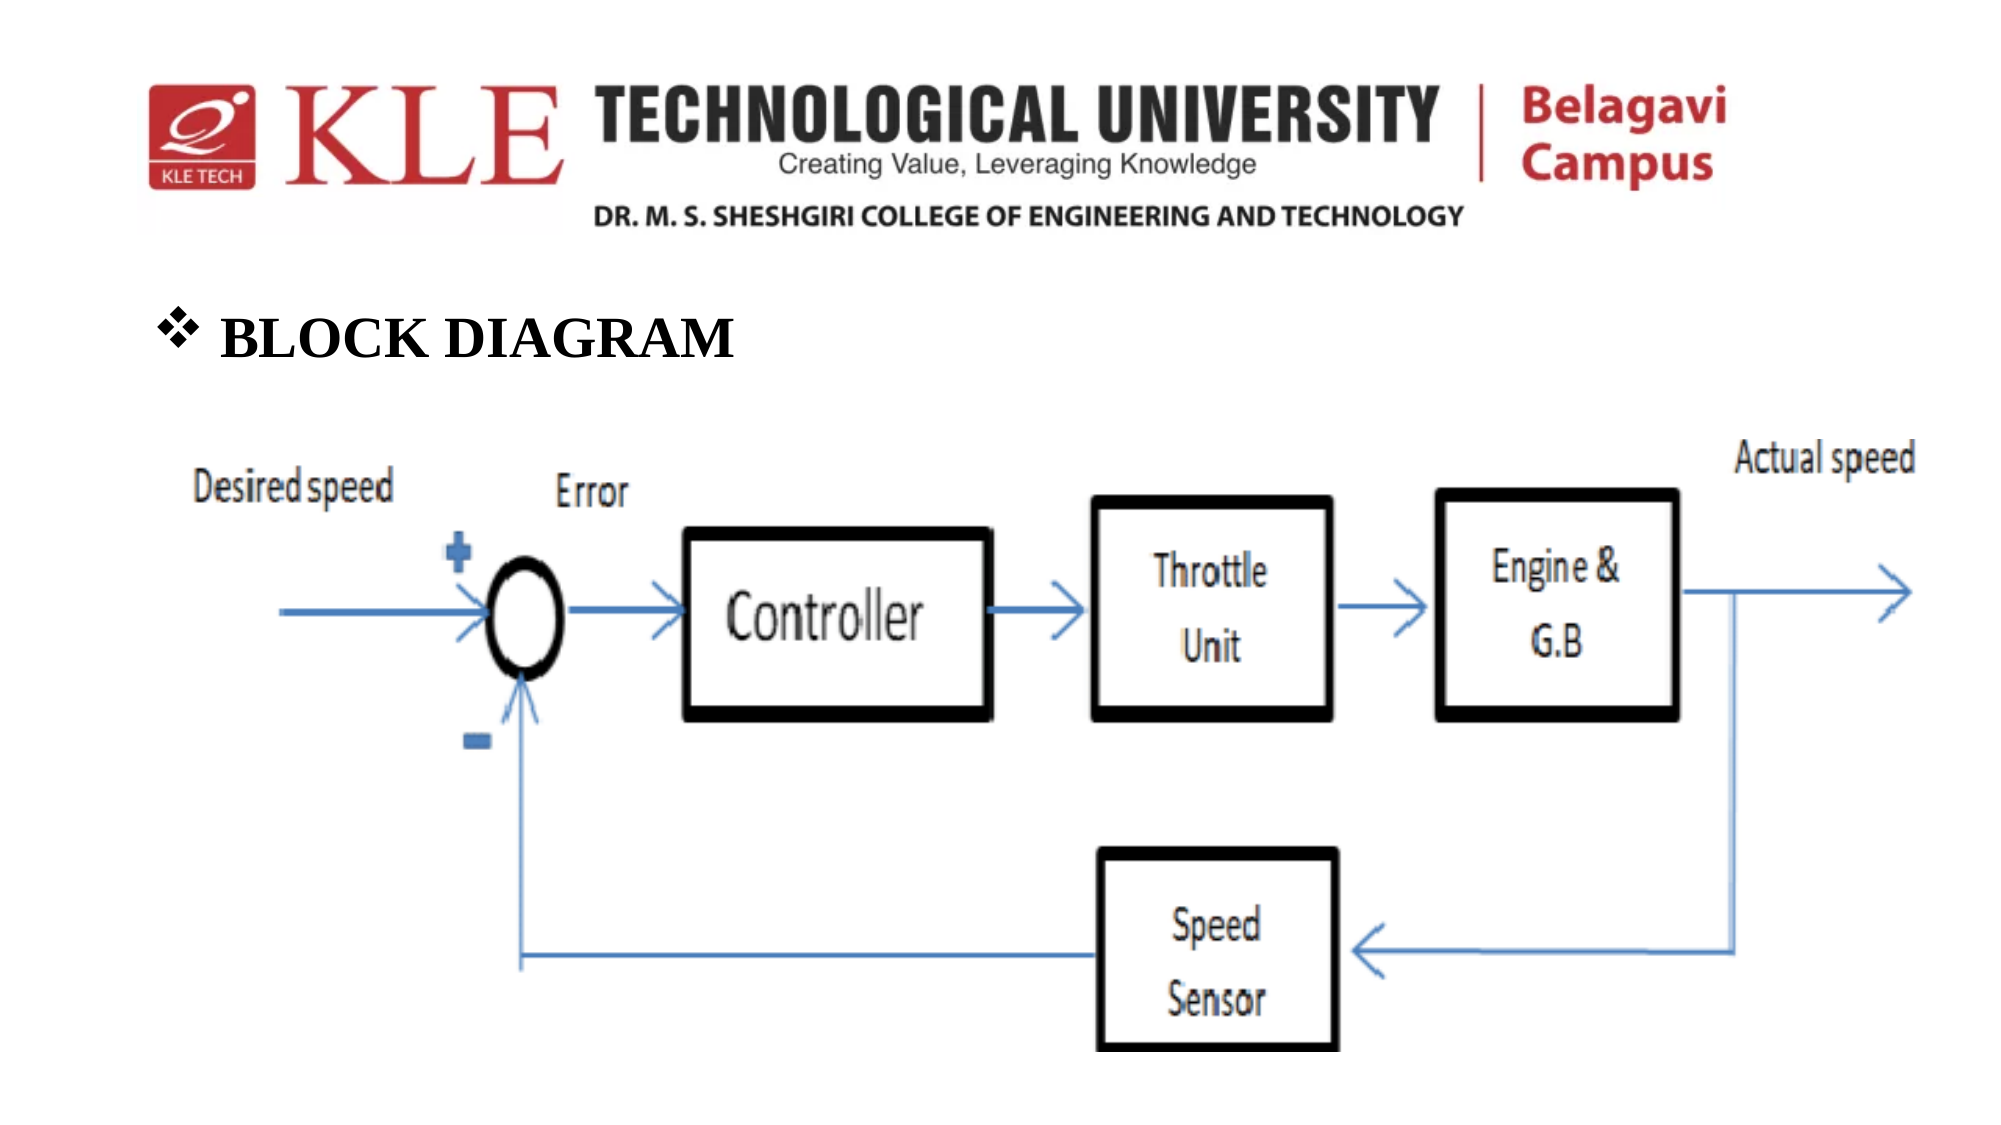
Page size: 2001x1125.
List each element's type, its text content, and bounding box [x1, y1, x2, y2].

list BLOCK DIAGRAM [137, 299, 1863, 1014]
picture [137, 59, 1738, 235]
picture [188, 439, 1924, 1052]
title System Description [137, 59, 1863, 278]
